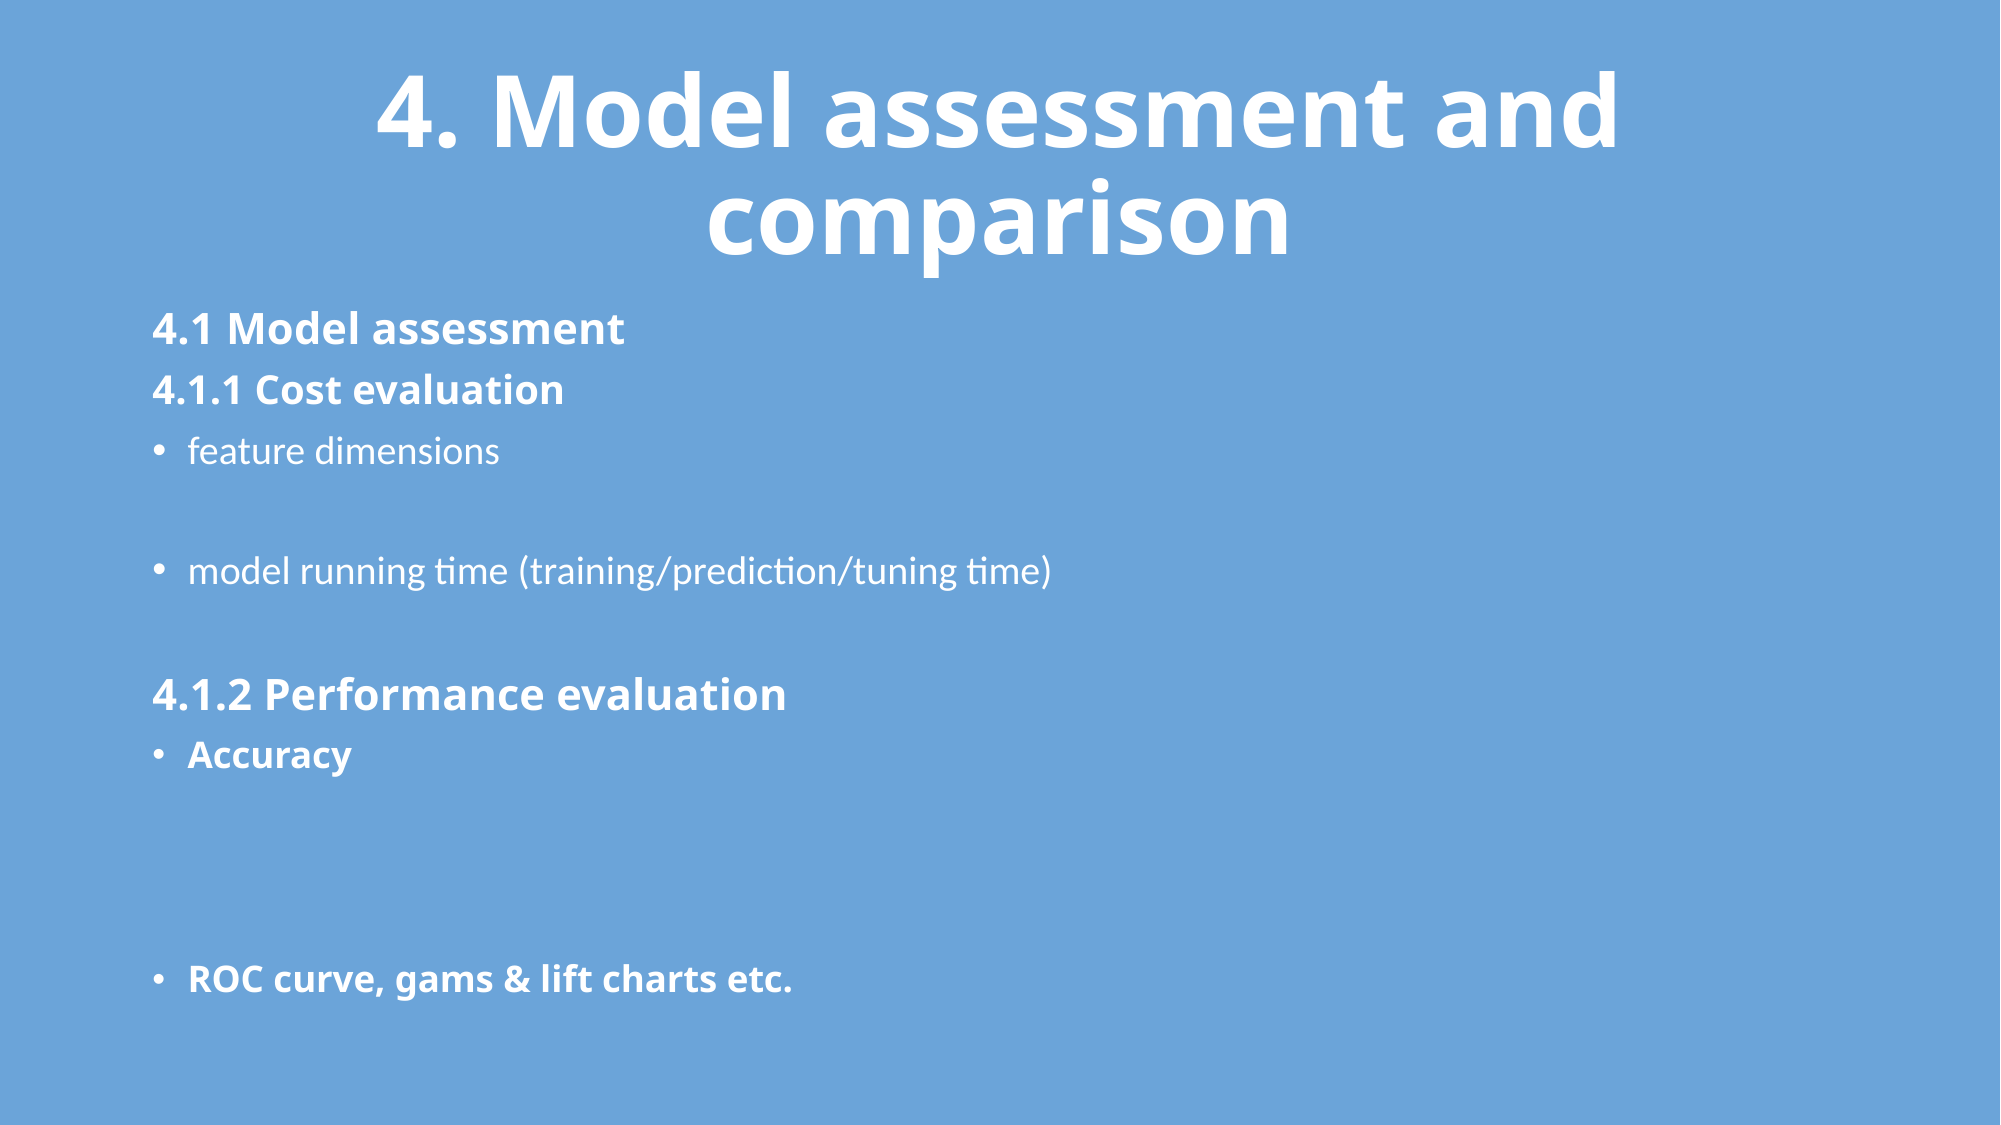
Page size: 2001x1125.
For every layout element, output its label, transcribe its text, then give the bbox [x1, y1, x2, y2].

list 4.1 Model assessment 4.1.1 Cost evaluation feature dimensions model running time (training/prediction/tuning time) 4.1.2 Performance evaluation Accuracy ROC curve, gams & lift charts etc. [137, 299, 1863, 1014]
title 4. Model assessment and comparison [137, 59, 1863, 278]
